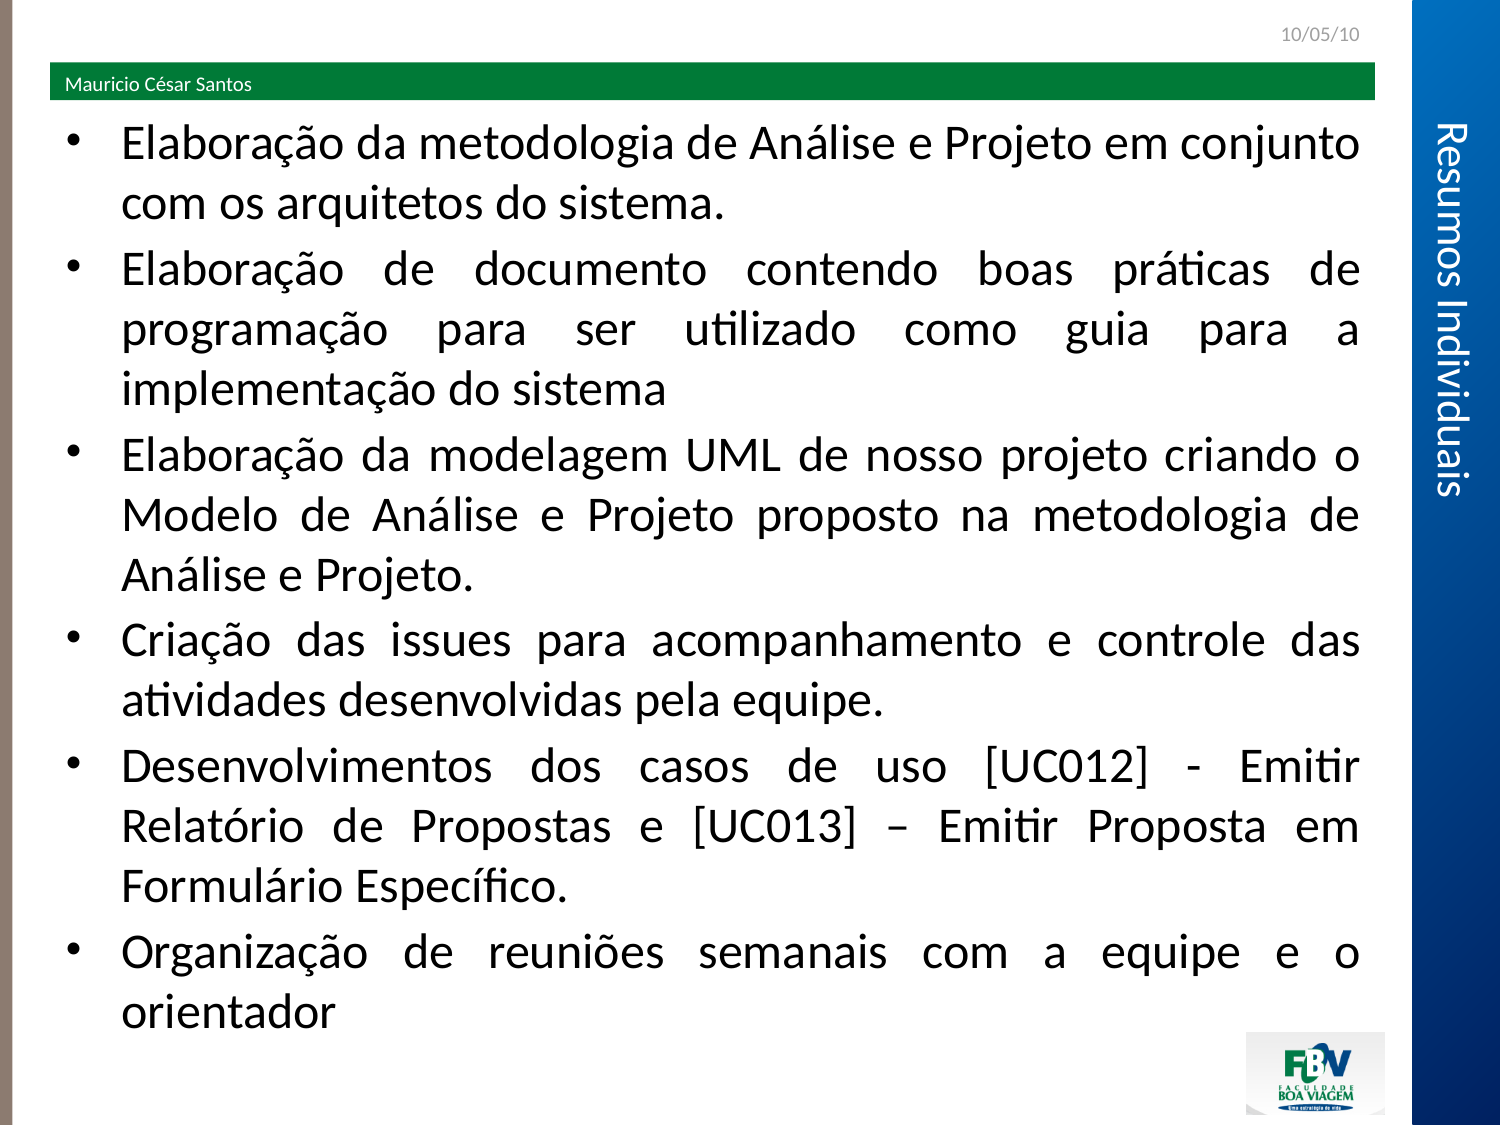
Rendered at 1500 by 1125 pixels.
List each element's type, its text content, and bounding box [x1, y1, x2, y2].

picture [1246, 1032, 1385, 1115]
text_box Resumos Individuais [1412, 113, 1500, 1076]
text_box Mauricio César Santos [50, 62, 1375, 101]
list Elaboração da metodologia de Análise e Projeto em conjunto com os arquitetos do sistema. Elaboração de documento contendo boas práticas de programação para ser utilizado como guia para a implementação do sistema Elaboração da modelagem UML de nosso projeto criando o Modelo de Análise e Projeto proposto na metodologia de Análise e Projeto. Criação das issues para acompanhamento e controle das atividades desenvolvidas pela equipe. Desenvolvimentos dos casos de uso [UC012] - Emitir Relatório de Propostas e [UC013] – Emitir Proposta em Formulário Específico. Organização de reuniões semanais com a equipe e o orientador [49, 101, 1377, 1025]
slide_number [1149, 12, 1375, 53]
